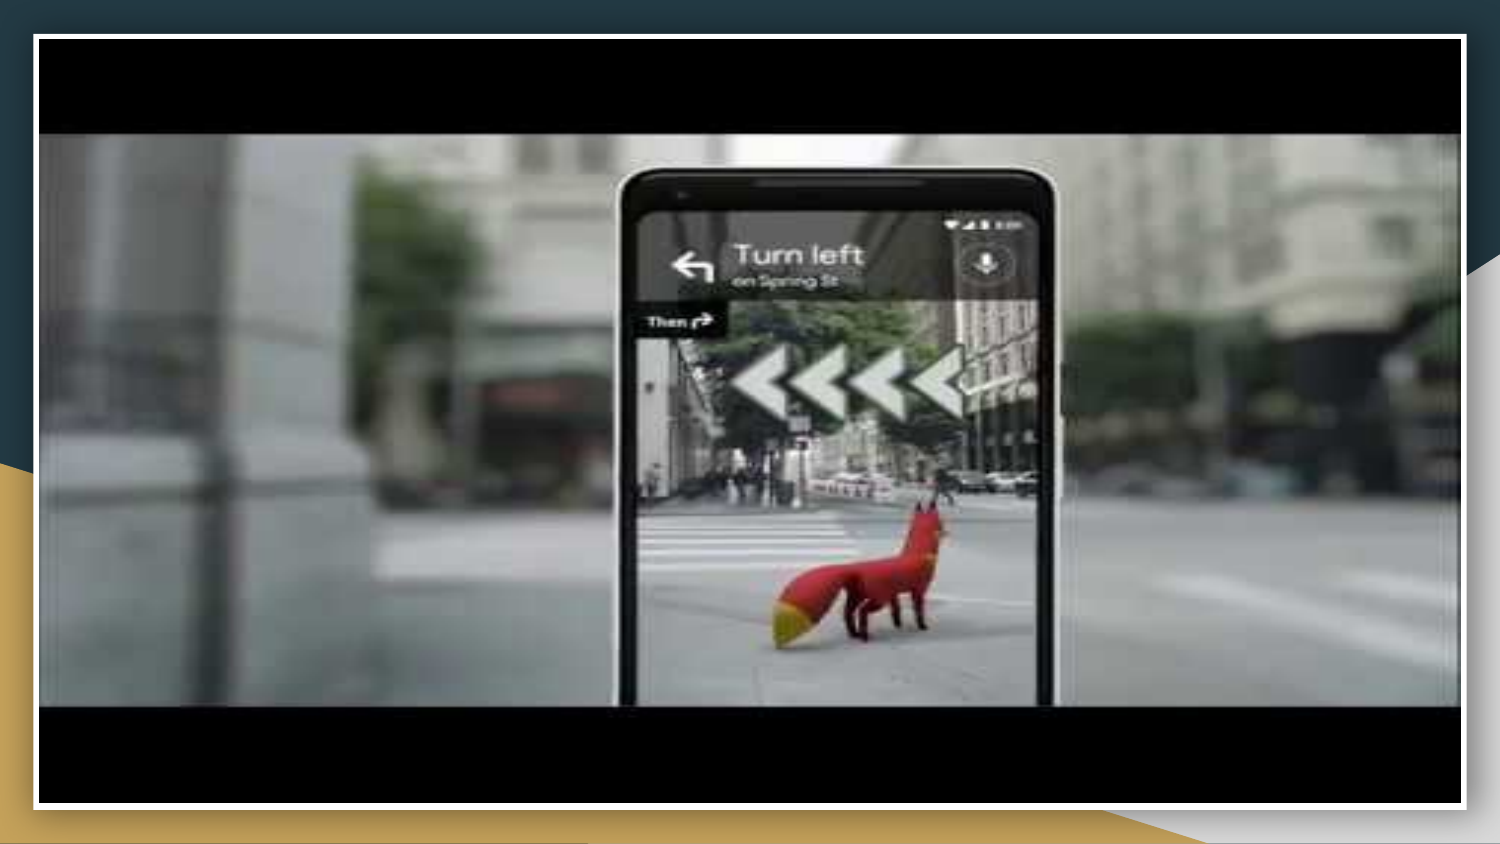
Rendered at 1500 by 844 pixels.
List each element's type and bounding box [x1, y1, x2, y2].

picture [39, 39, 1461, 803]
